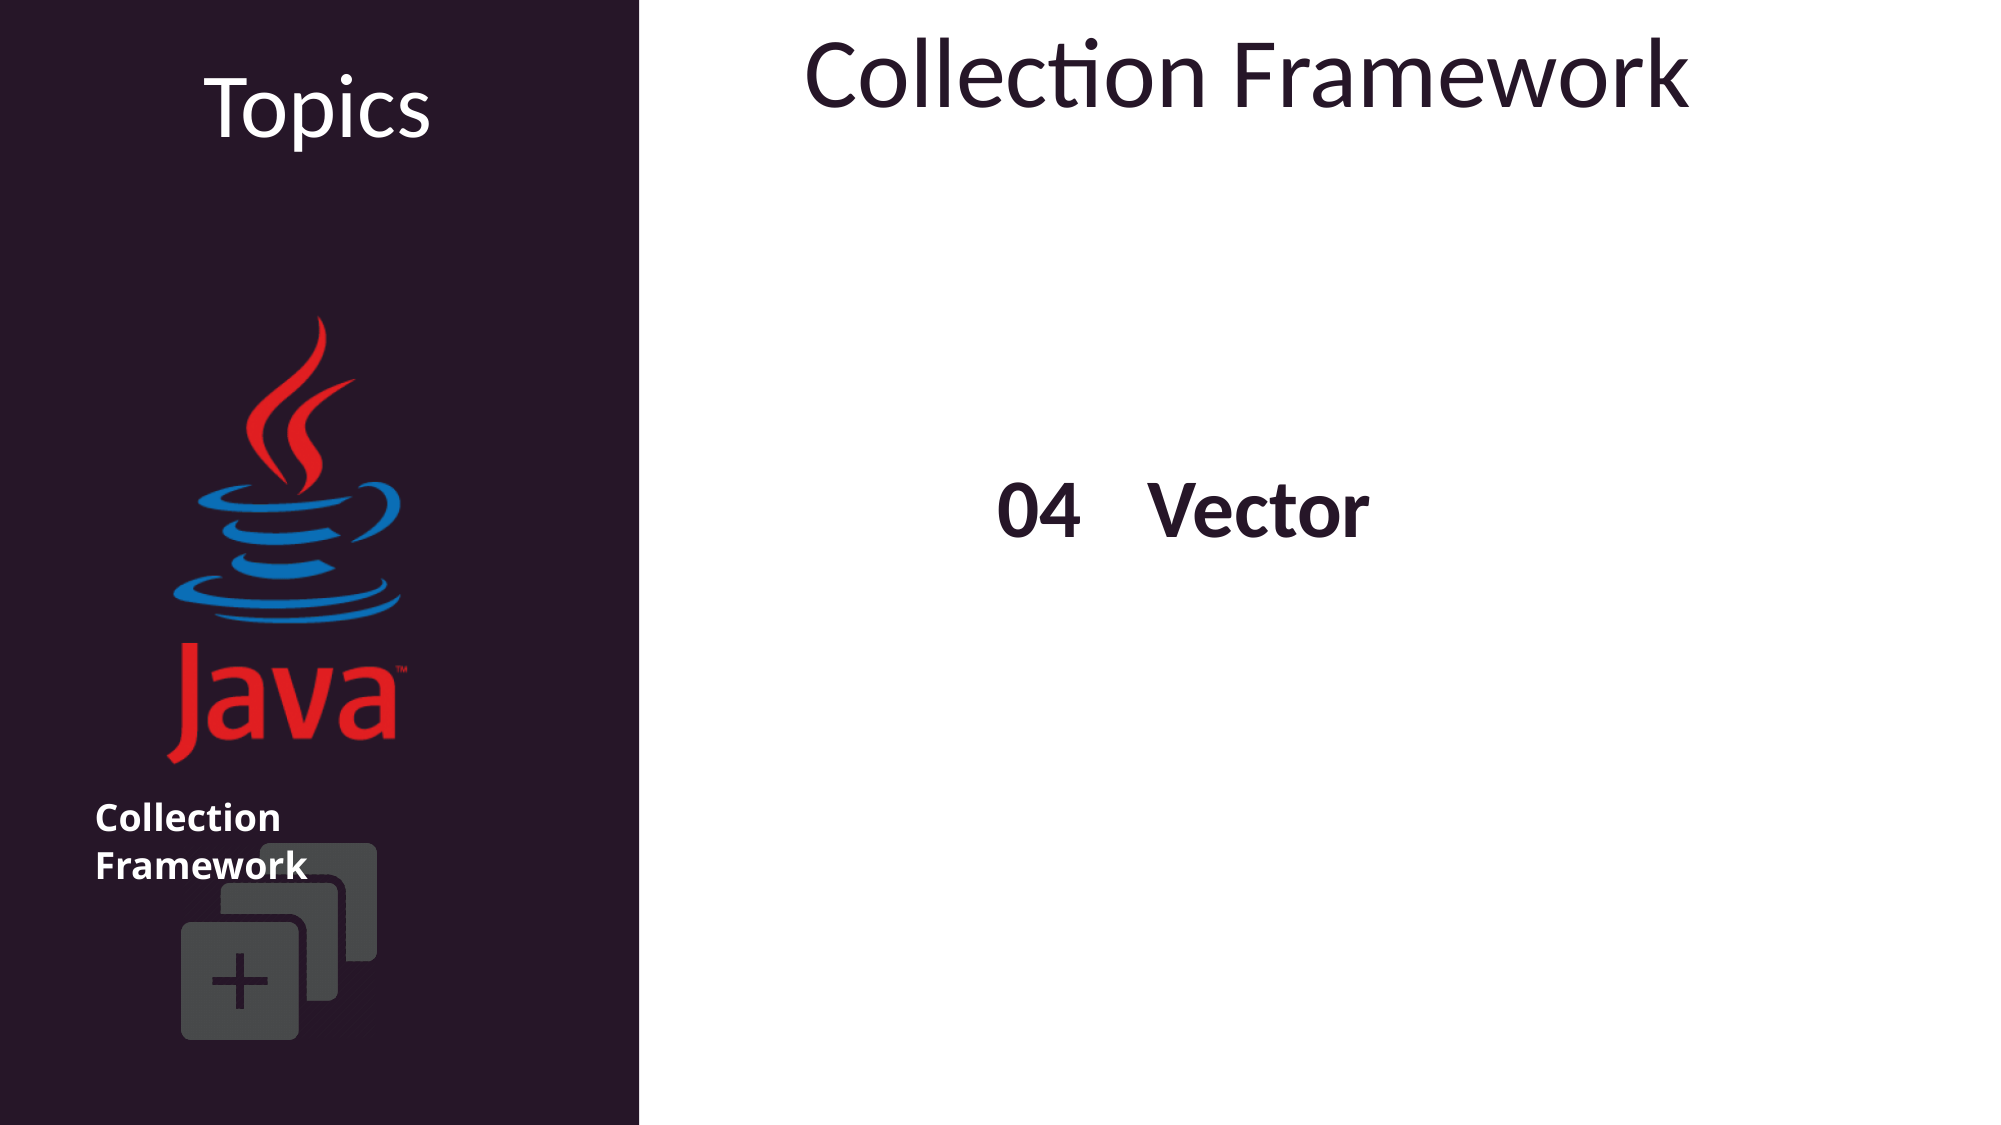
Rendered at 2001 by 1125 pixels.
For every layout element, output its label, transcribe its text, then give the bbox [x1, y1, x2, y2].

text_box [79, 783, 502, 1040]
text_box 04 Vector [982, 446, 1391, 562]
text_box Collection Framework [784, 0, 1712, 135]
text_box [0, 0, 640, 1125]
text_box Topics [188, 38, 451, 164]
picture [156, 309, 426, 767]
